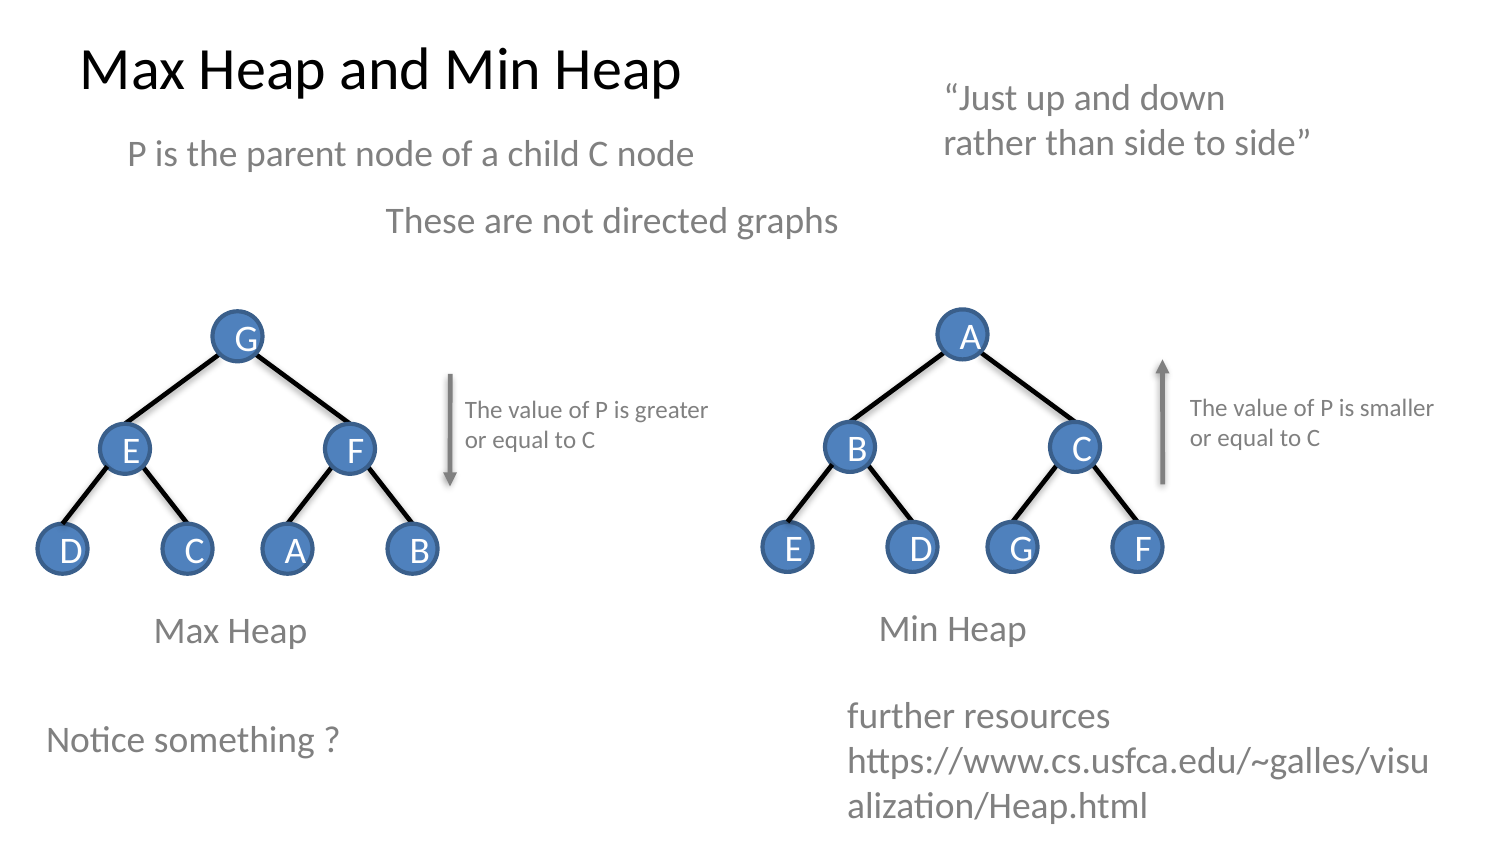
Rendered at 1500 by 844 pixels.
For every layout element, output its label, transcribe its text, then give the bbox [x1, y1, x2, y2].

text_box C [160, 523, 215, 576]
text_box The value of P is smaller or equal to C [1174, 384, 1475, 459]
text_box Notice something ? [31, 707, 394, 767]
text_box G [210, 309, 265, 364]
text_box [361, 472, 419, 518]
text_box C [1047, 419, 1103, 475]
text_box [56, 472, 114, 518]
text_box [861, 470, 919, 516]
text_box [780, 470, 839, 516]
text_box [862, 339, 933, 435]
text_box A [935, 307, 990, 362]
text_box E [97, 421, 153, 476]
text_box Max Heap [138, 598, 323, 659]
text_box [1005, 470, 1064, 516]
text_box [267, 341, 338, 437]
text_box A [260, 523, 315, 576]
text_box G [985, 521, 1040, 574]
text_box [1086, 470, 1144, 516]
text_box B [822, 419, 878, 475]
title Max Heap and Min Heap [24, 21, 738, 110]
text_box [136, 472, 194, 518]
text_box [137, 341, 208, 437]
text_box further resources https://www.cs.usfca.edu/~galles/visualization/Heap.html [832, 683, 1463, 834]
text_box D [35, 523, 90, 576]
text_box These are not directed graphs [370, 188, 945, 249]
text_box F [1110, 521, 1165, 574]
text_box F [322, 421, 378, 476]
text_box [281, 472, 339, 518]
text_box Min Heap [863, 596, 1042, 657]
text_box The value of P is greater or equal to C [456, 386, 750, 461]
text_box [992, 339, 1063, 435]
text_box D [885, 521, 940, 574]
text_box “Just up and down rather than side to side” [928, 65, 1347, 171]
text_box E [760, 521, 815, 574]
text_box B [385, 523, 440, 576]
text_box P is the parent node of a child C node [112, 121, 1125, 182]
